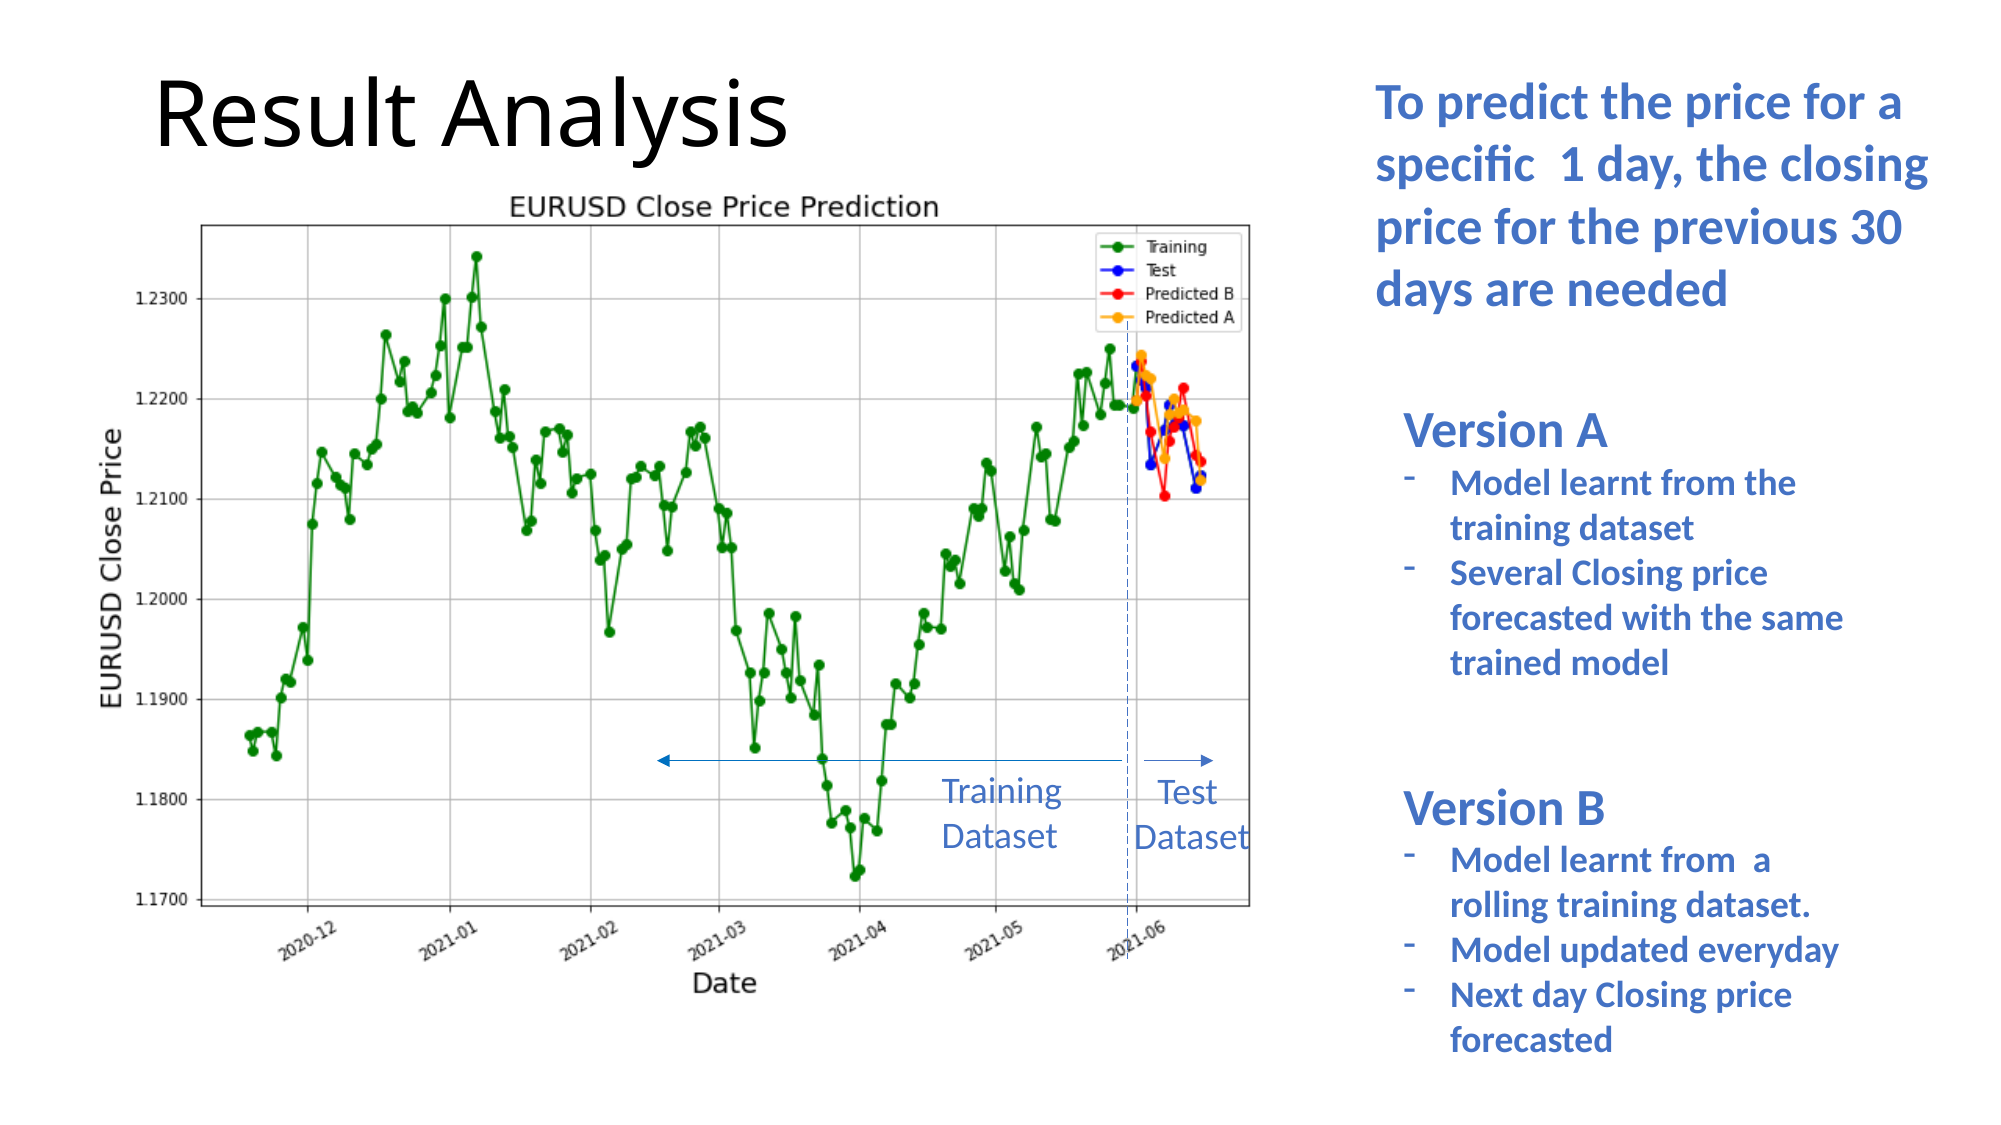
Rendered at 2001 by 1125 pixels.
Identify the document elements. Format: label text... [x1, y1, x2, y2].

text_box Version A Model learnt from the training dataset Several Closing price forecasted with the same trained model Version B Model learnt from a rolling training dataset. Model updated everyday Next day Closing price forecasted [1388, 388, 1869, 1113]
picture [54, 192, 1266, 1001]
text_box Result Analysis [137, 59, 1360, 278]
text_box To predict the price for a specific 1 day, the closing price for the previous 30 days are needed [1360, 59, 1977, 325]
